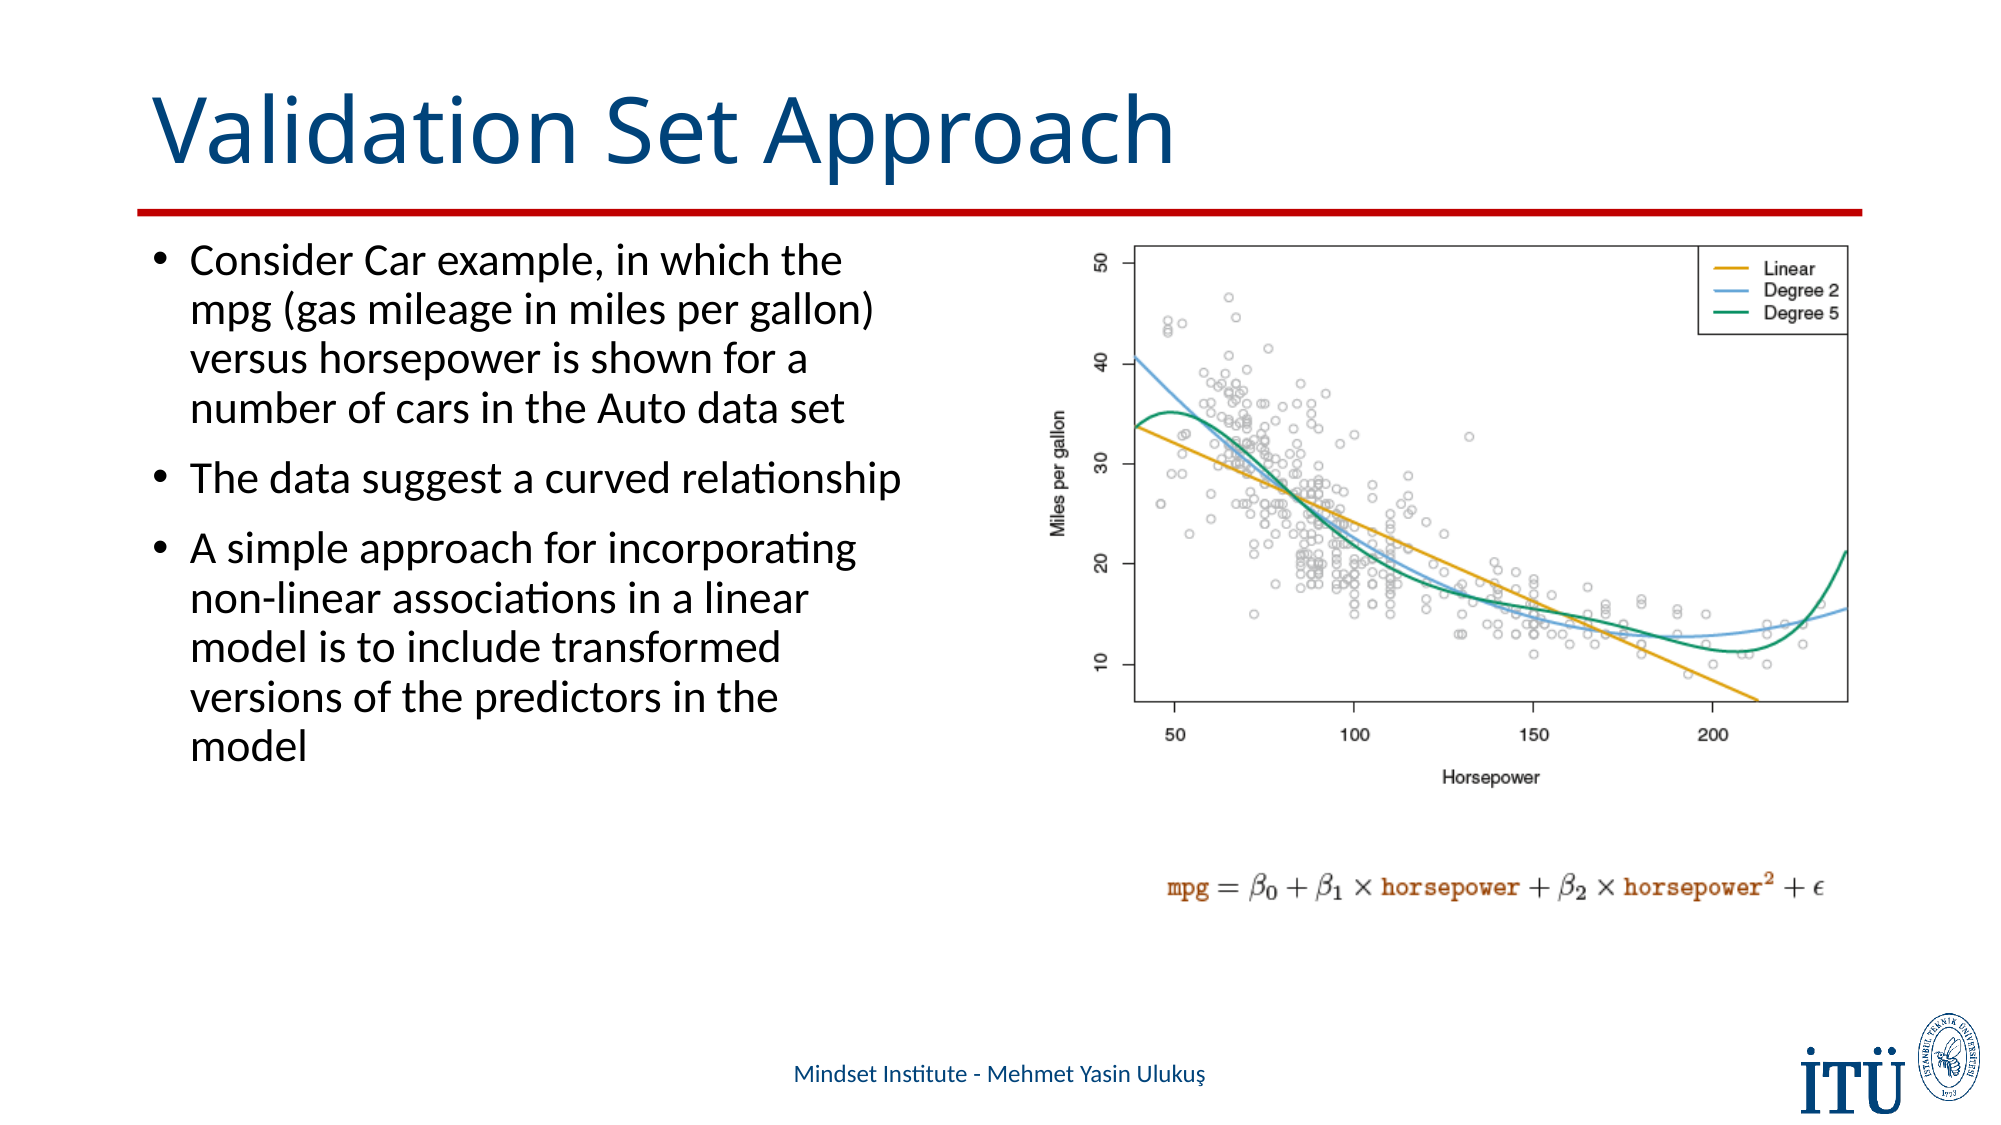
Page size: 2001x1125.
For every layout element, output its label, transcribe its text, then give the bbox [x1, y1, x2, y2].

title Validation Set Approach [137, 59, 1863, 209]
picture [1801, 1013, 1980, 1114]
list Consider Car example, in which the mpg (gas mileage in miles per gallon) versus horsepower is shown for a number of cars in the Auto data set The data suggest a curved relationship A simple approach for incorporating non-linear associations in a linear model is to include transformed versions of the predictors in the model [137, 227, 921, 1036]
picture [1026, 227, 1917, 801]
picture [1162, 853, 1844, 922]
footer Mindset Institute - Mehmet Yasin Ulukuş [662, 1042, 1338, 1103]
